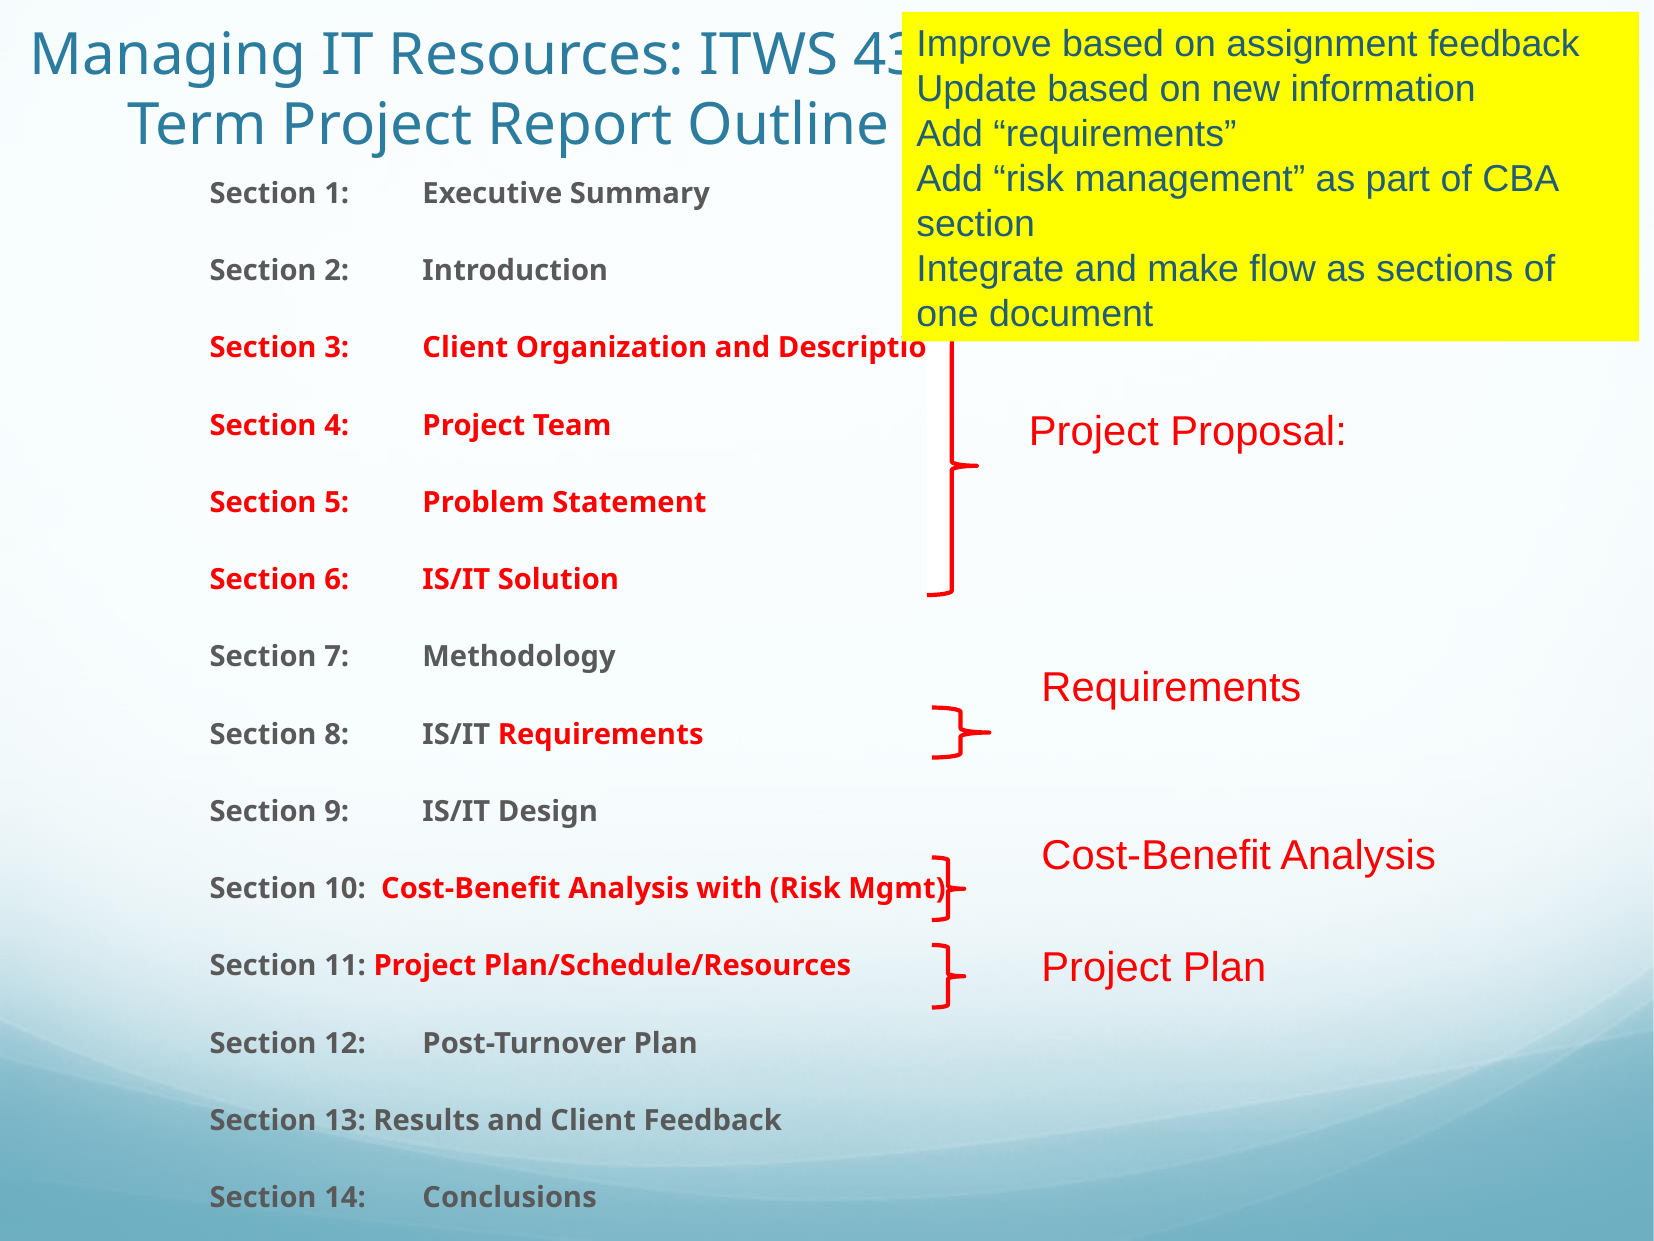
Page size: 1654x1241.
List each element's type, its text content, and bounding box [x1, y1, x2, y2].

text_box [926, 342, 979, 598]
title Managing IT Resources: ITWS 4310 Term Project Report Outline [0, 0, 1390, 165]
picture [0, 165, 1654, 1241]
list Section 1: Executive Summary Section 2: Introduction Section 3: Client Organization and Description Section 4: Project Team Section 5: Problem Statement Section 6: IS/IT Solution Section 7: Methodology Section 8: IS/IT Requirements Section 9: IS/IT Design Section 10: Cost-Benefit Analysis with (Risk Mgmt) Section 11: Project Plan/Schedule/Resources Section 12: Post-Turnover Plan Section 13: Results and Client Feedback Section 14: Conclusions [192, 170, 1654, 1025]
text_box Cost-Benefit Analysis [1026, 820, 1615, 885]
text_box Project Plan [1026, 932, 1477, 998]
text_box Project Proposal: [1014, 396, 1602, 511]
text_box Improve based on assignment feedback Update based on new information Add “requirements” Add “risk management” as part of CBA section Integrate and make flow as sections of one document [901, 11, 1640, 342]
text_box Requirements [1026, 652, 1615, 717]
text_box [931, 855, 967, 923]
text_box [931, 705, 992, 760]
text_box [931, 942, 967, 1010]
picture [1390, 0, 1654, 170]
